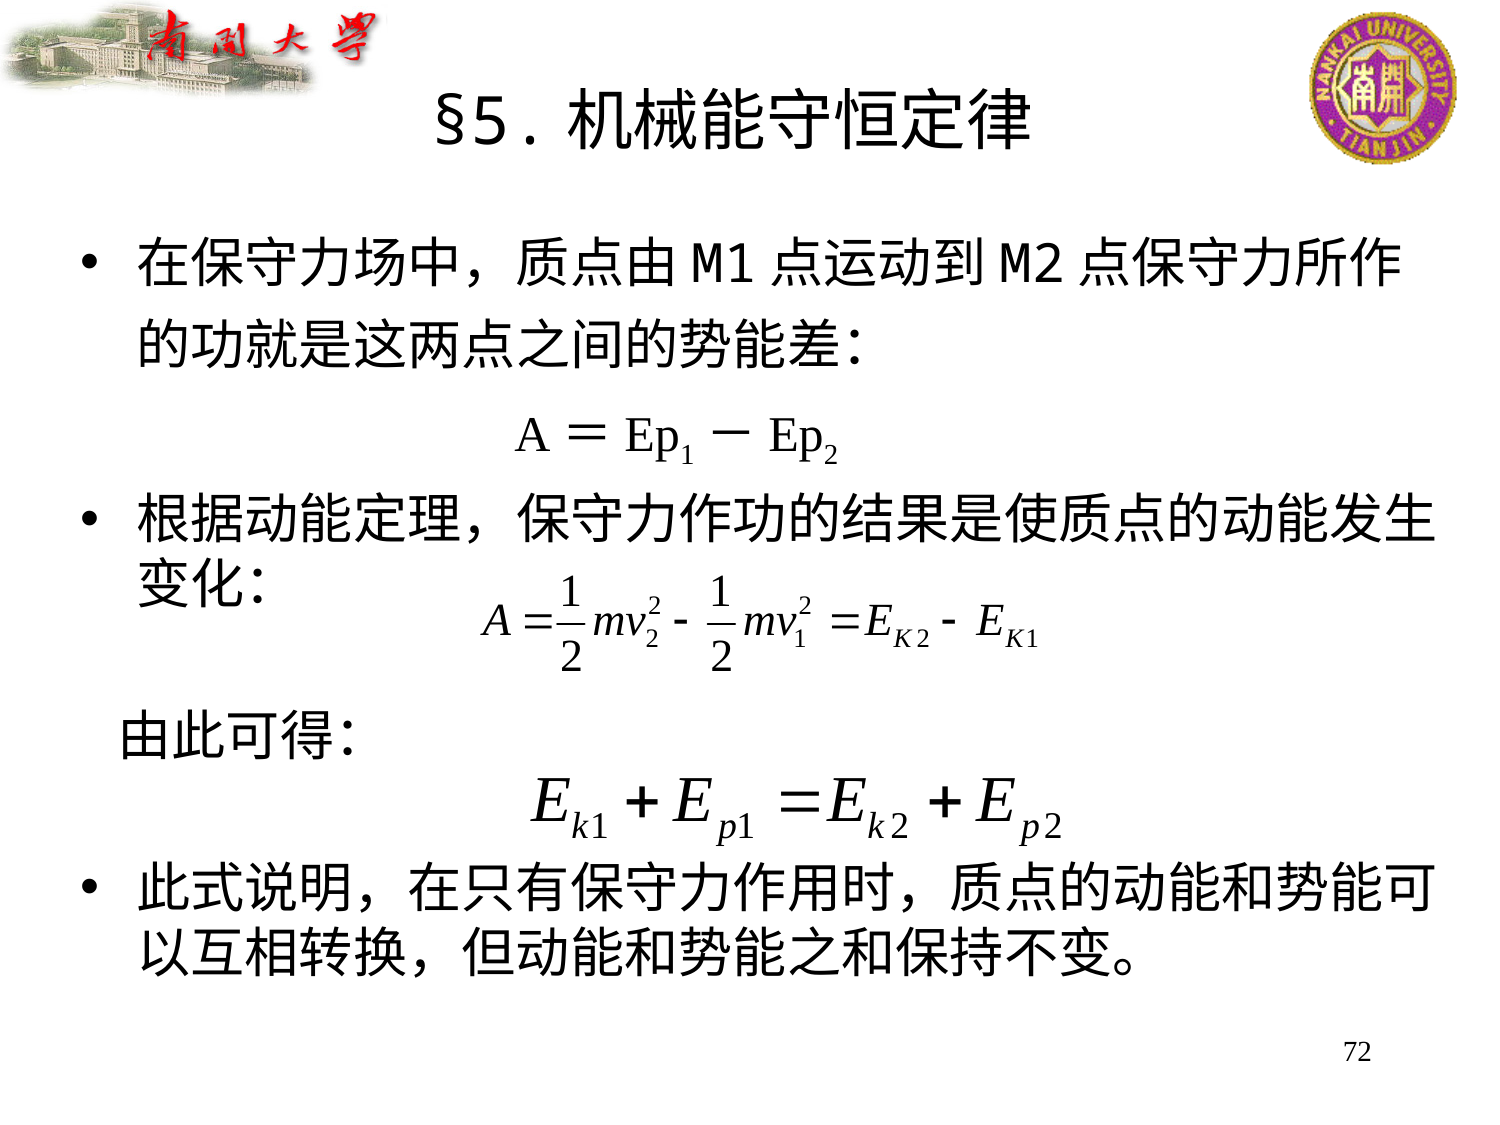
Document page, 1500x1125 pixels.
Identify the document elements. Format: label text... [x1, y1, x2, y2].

text_box A＝Ep1－Ep2 [499, 394, 854, 478]
picture [1262, 0, 1500, 178]
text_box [519, 755, 1076, 860]
title §5.机械能守恒定律 [94, 24, 1370, 204]
picture [0, 0, 388, 100]
list 在保守力场中，质点由M1点运动到M2点保守力所作的功就是这两点之间的势能差： 根据动能定理，保守力作功的结果是使质点的动能发生变化： 由此可得： 此式说明，在只有保守力作用时，质点的动能和势能可以互相转换，但动能和势能之和保持不变。 [64, 204, 1471, 1100]
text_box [472, 562, 1045, 682]
slide_number 72 [1074, 1024, 1388, 1101]
